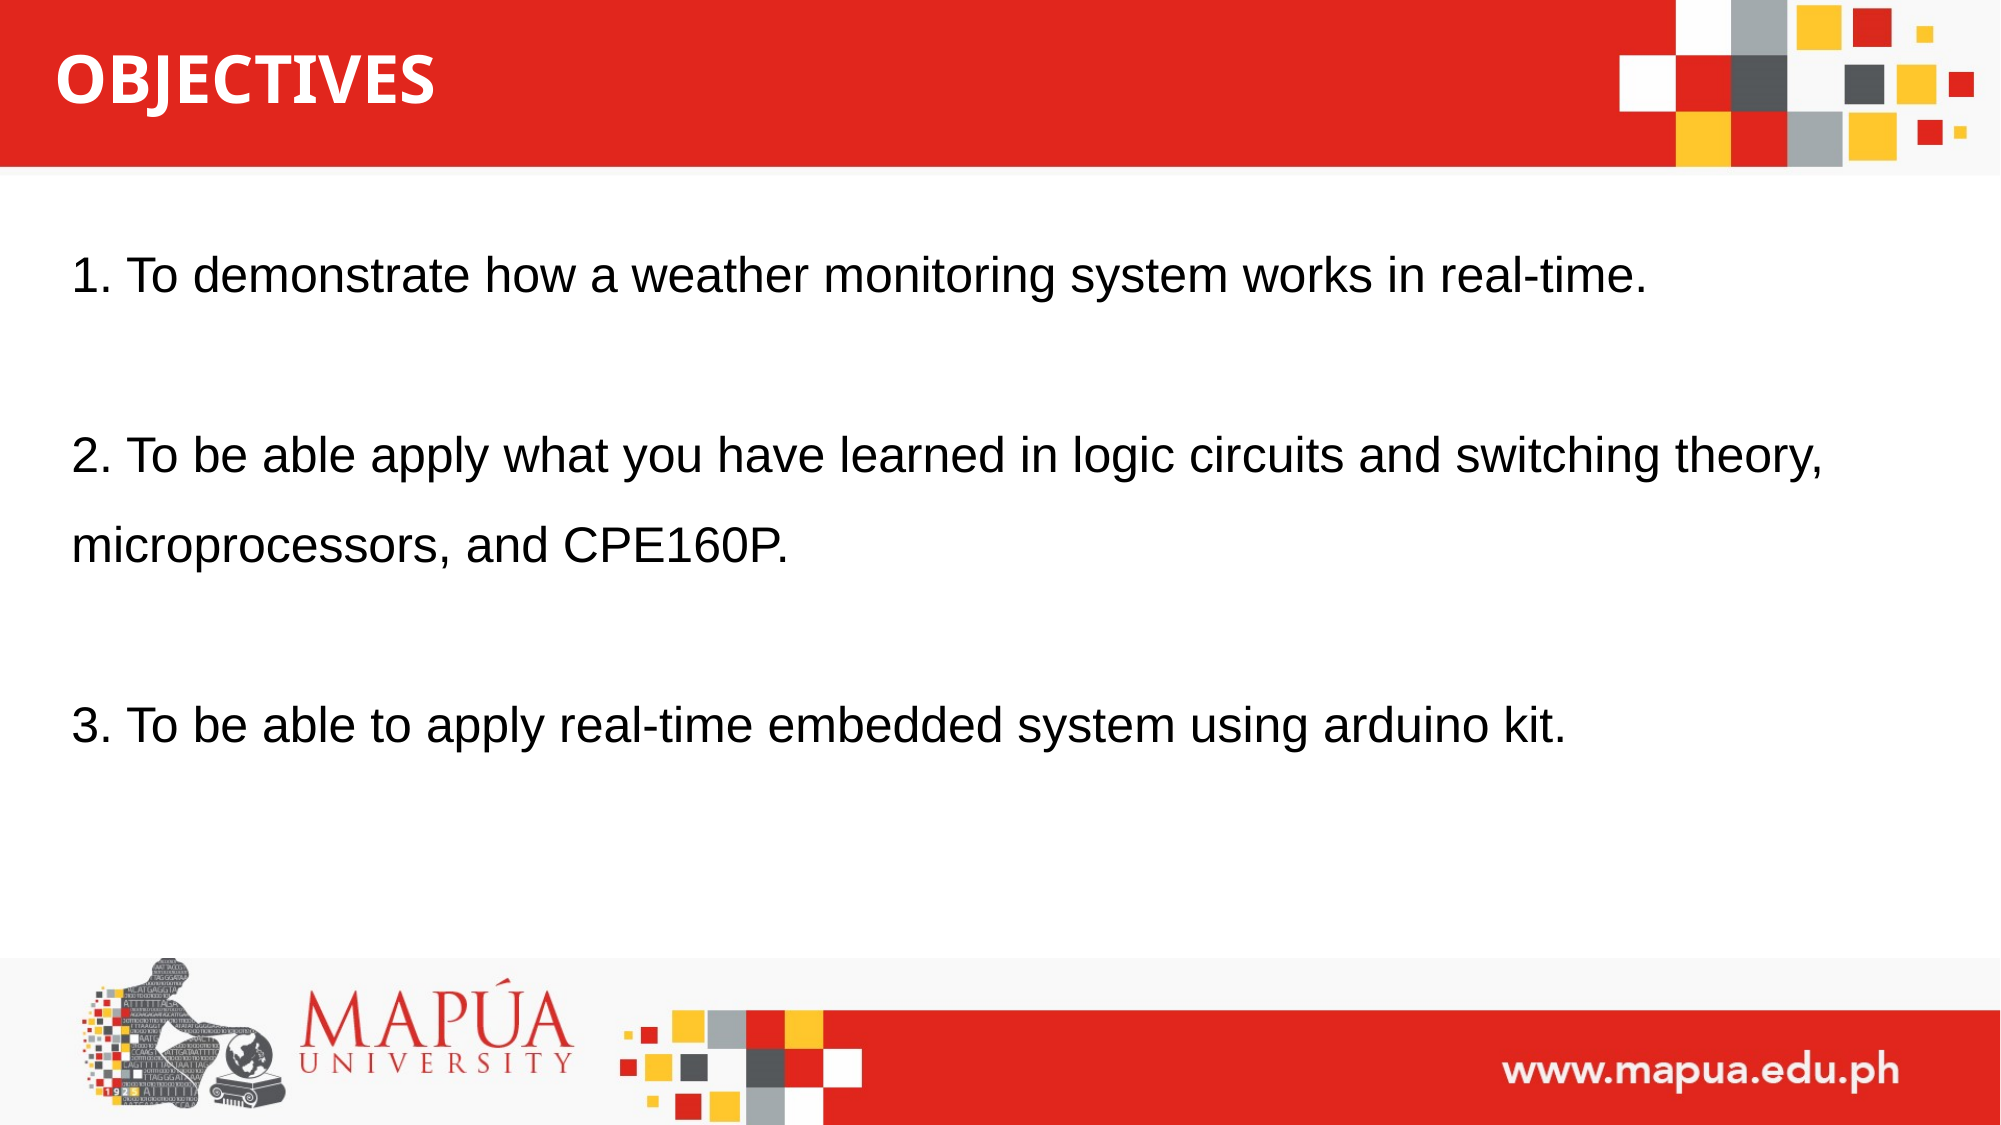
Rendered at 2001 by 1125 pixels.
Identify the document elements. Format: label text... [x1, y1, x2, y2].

picture [0, 0, 2001, 1125]
text_box [0, 174, 2000, 959]
title OBJECTIVES [39, 0, 1616, 164]
text_box 1. To demonstrate how a weather monitoring system works in real-time. 2. To be able apply what you have learned in logic circuits and switching theory, microprocessors, and CPE160P. 3. To be able to apply real-time embedded system using arduino kit. [56, 204, 1945, 760]
